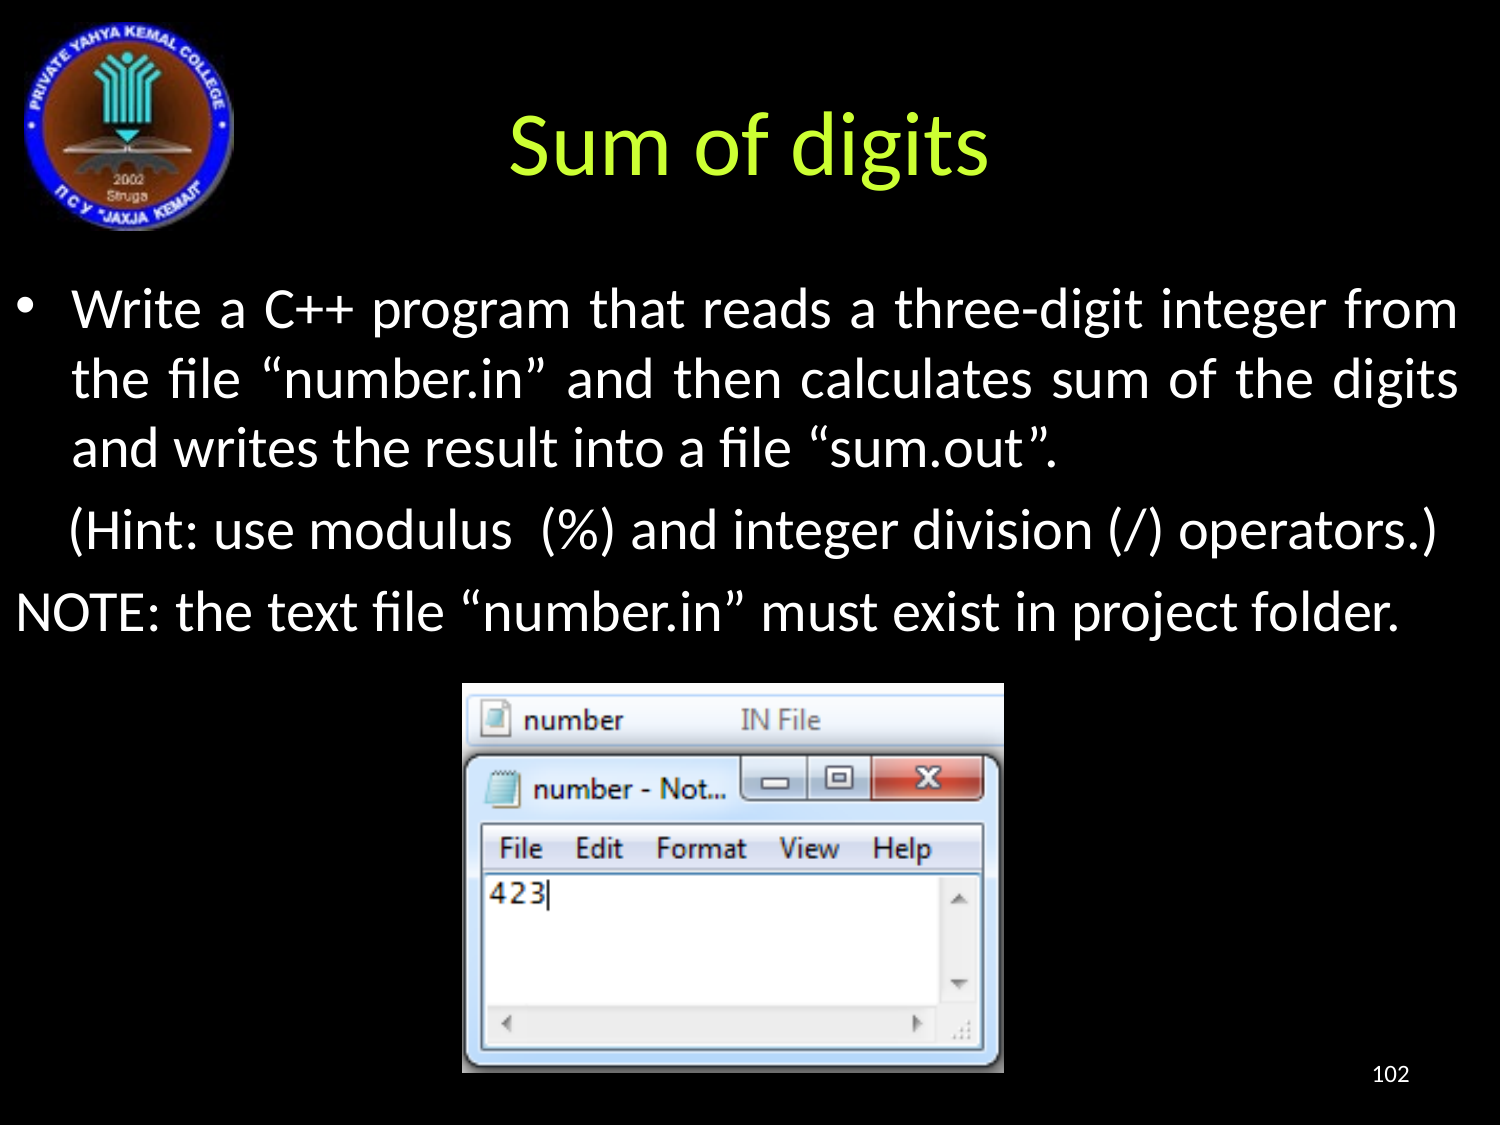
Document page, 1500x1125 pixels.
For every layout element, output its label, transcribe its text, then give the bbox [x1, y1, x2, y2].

list Write a C++ program that reads a three-digit integer from the file “number.in” and then calculates sum of the digits and writes the result into a file “sum.out”. (Hint: use modulus (%) and integer division (/) operators.) NOTE: the text file “number.in” must exist in project folder. [0, 262, 1475, 1005]
slide_number 102 [1074, 1042, 1425, 1103]
title Sum of digits [237, 45, 1425, 233]
picture [24, 21, 234, 231]
picture [462, 683, 1004, 1073]
